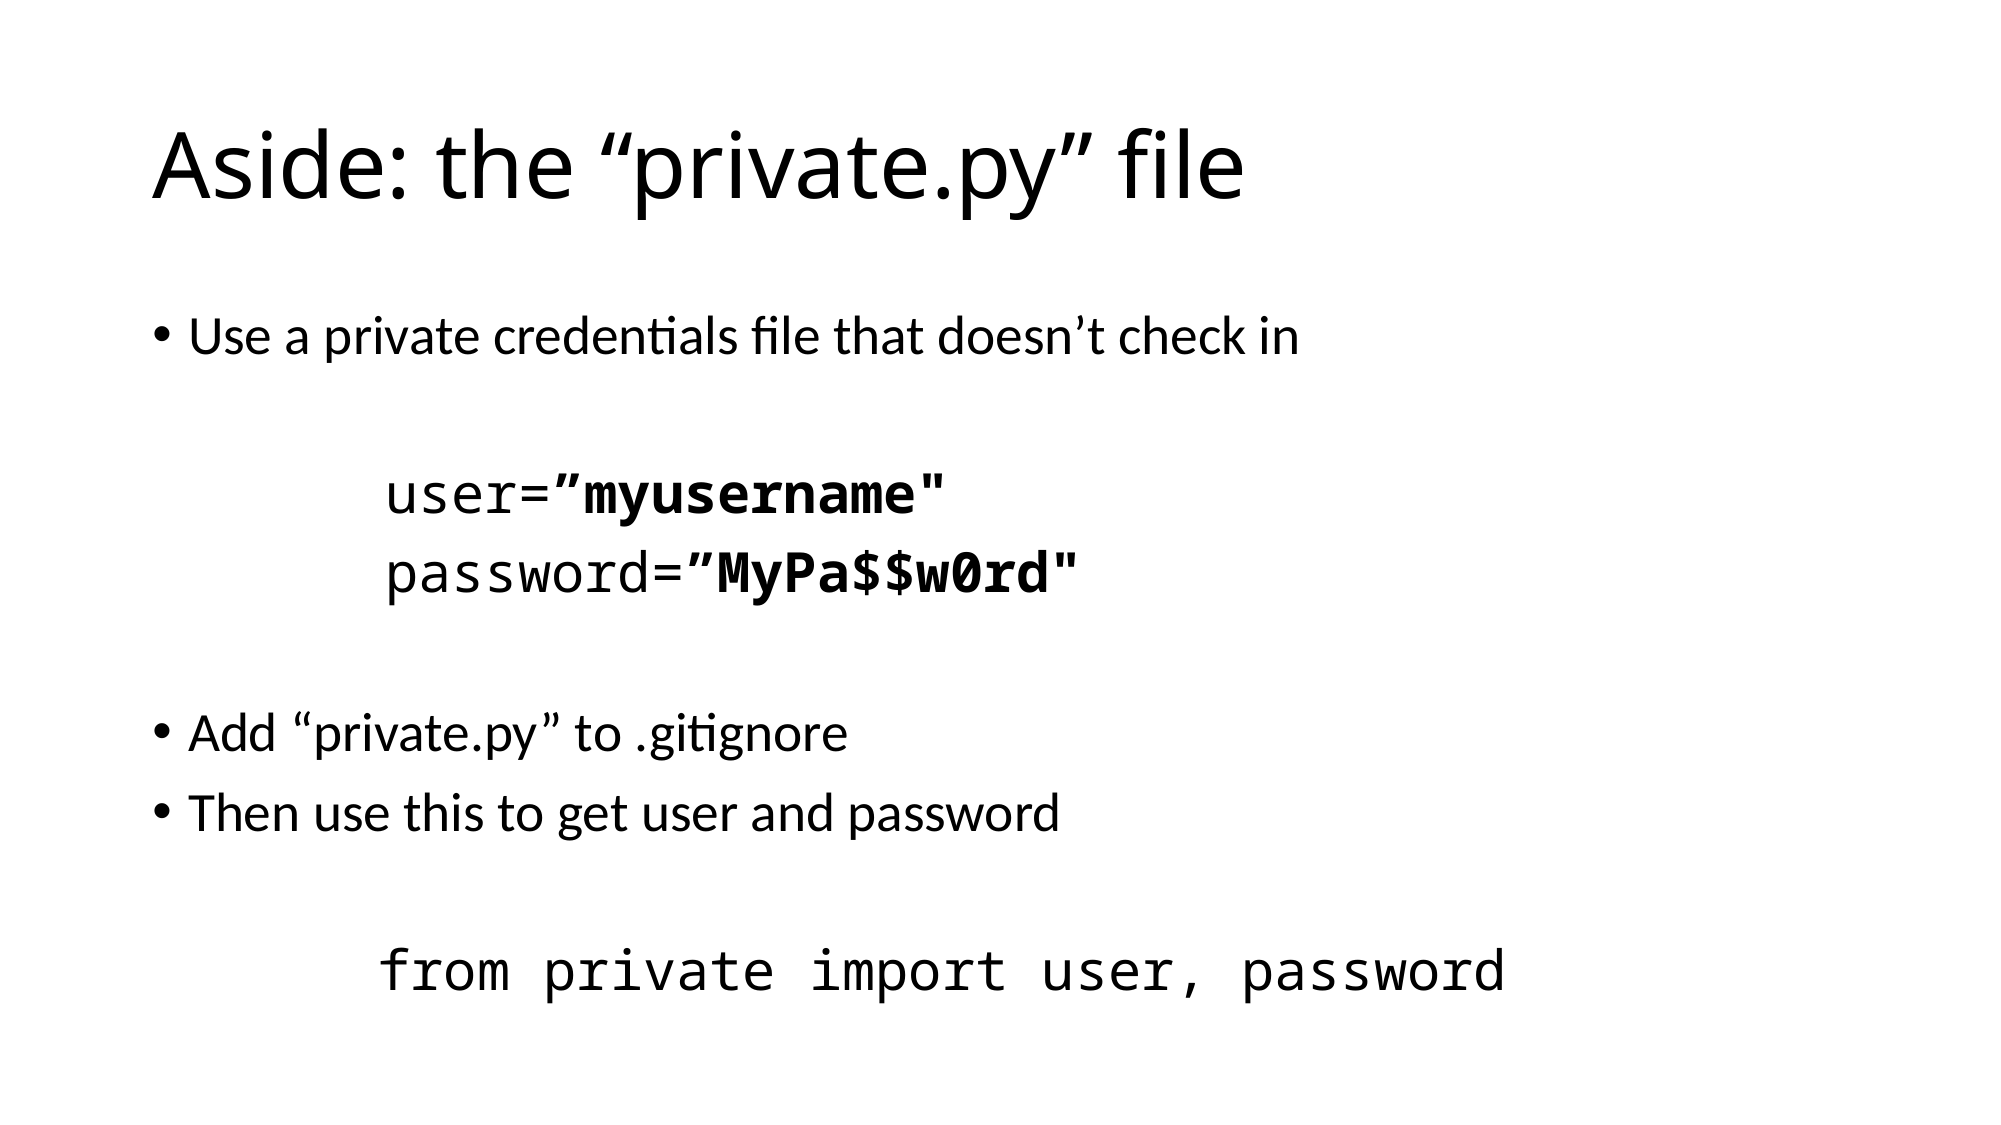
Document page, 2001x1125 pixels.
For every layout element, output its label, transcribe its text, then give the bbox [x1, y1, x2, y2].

list Use a private credentials file that doesn’t check in user=”myusername" password=”MyPa$$w0rd" Add “private.py” to .gitignore Then use this to get user and password from private import user, password [137, 299, 1863, 1014]
title Aside: the “private.py” file [137, 59, 1863, 278]
